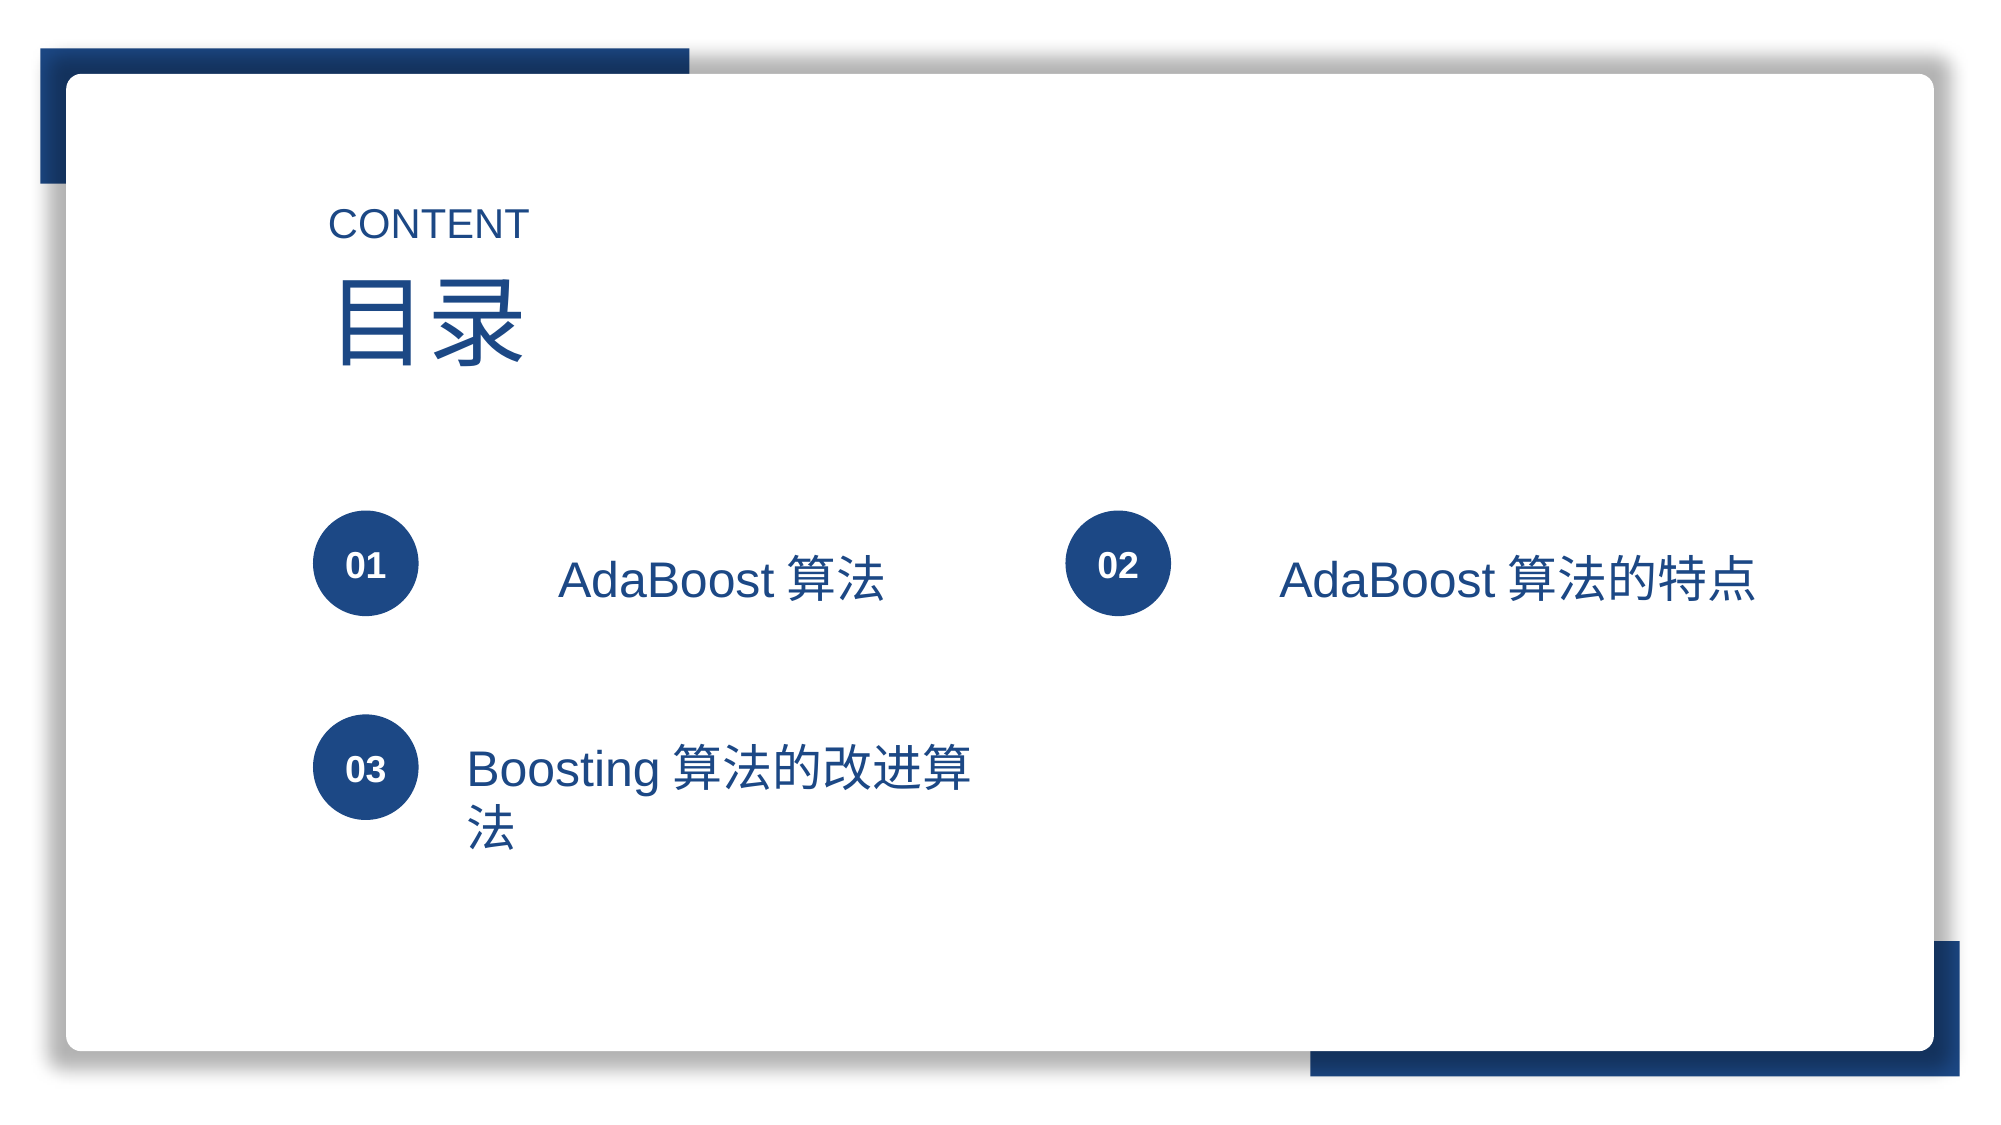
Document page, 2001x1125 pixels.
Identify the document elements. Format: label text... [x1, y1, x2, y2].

text_box 01 [311, 509, 420, 618]
text_box 03 [311, 713, 420, 822]
text_box [1951, 1067, 1961, 1077]
text_box AdaBoost算法的特点 [1264, 540, 1796, 616]
text_box [65, 72, 1935, 1053]
text_box AdaBoost算法 [543, 540, 925, 616]
text_box 02 [1064, 509, 1173, 618]
text_box CONTENT [313, 189, 695, 254]
text_box Boosting算法的改进算法 [451, 729, 1033, 865]
text_box 目录 [313, 254, 695, 387]
text_box [39, 47, 52, 60]
